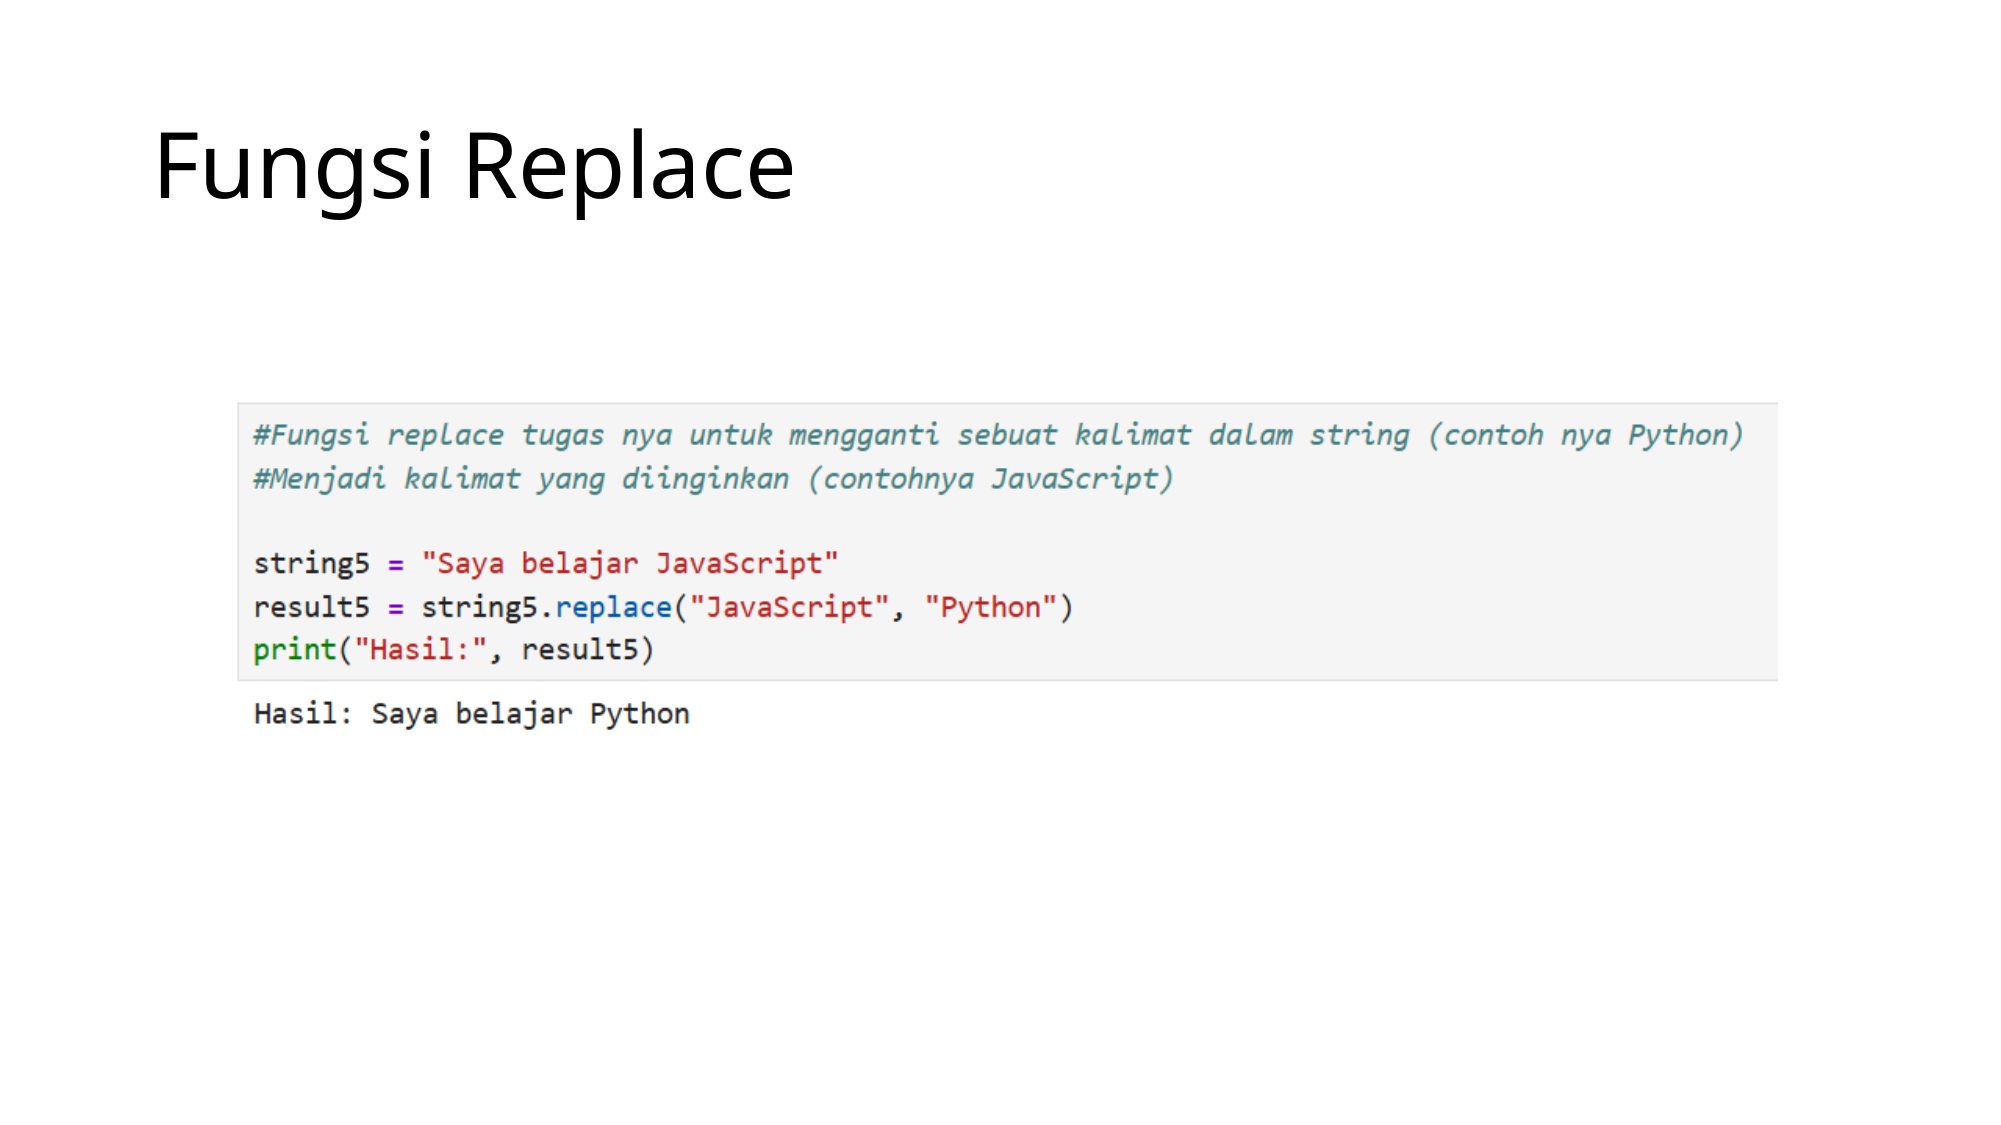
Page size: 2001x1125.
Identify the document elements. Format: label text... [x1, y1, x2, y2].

picture [222, 384, 1778, 741]
title Fungsi Replace [137, 59, 1863, 278]
